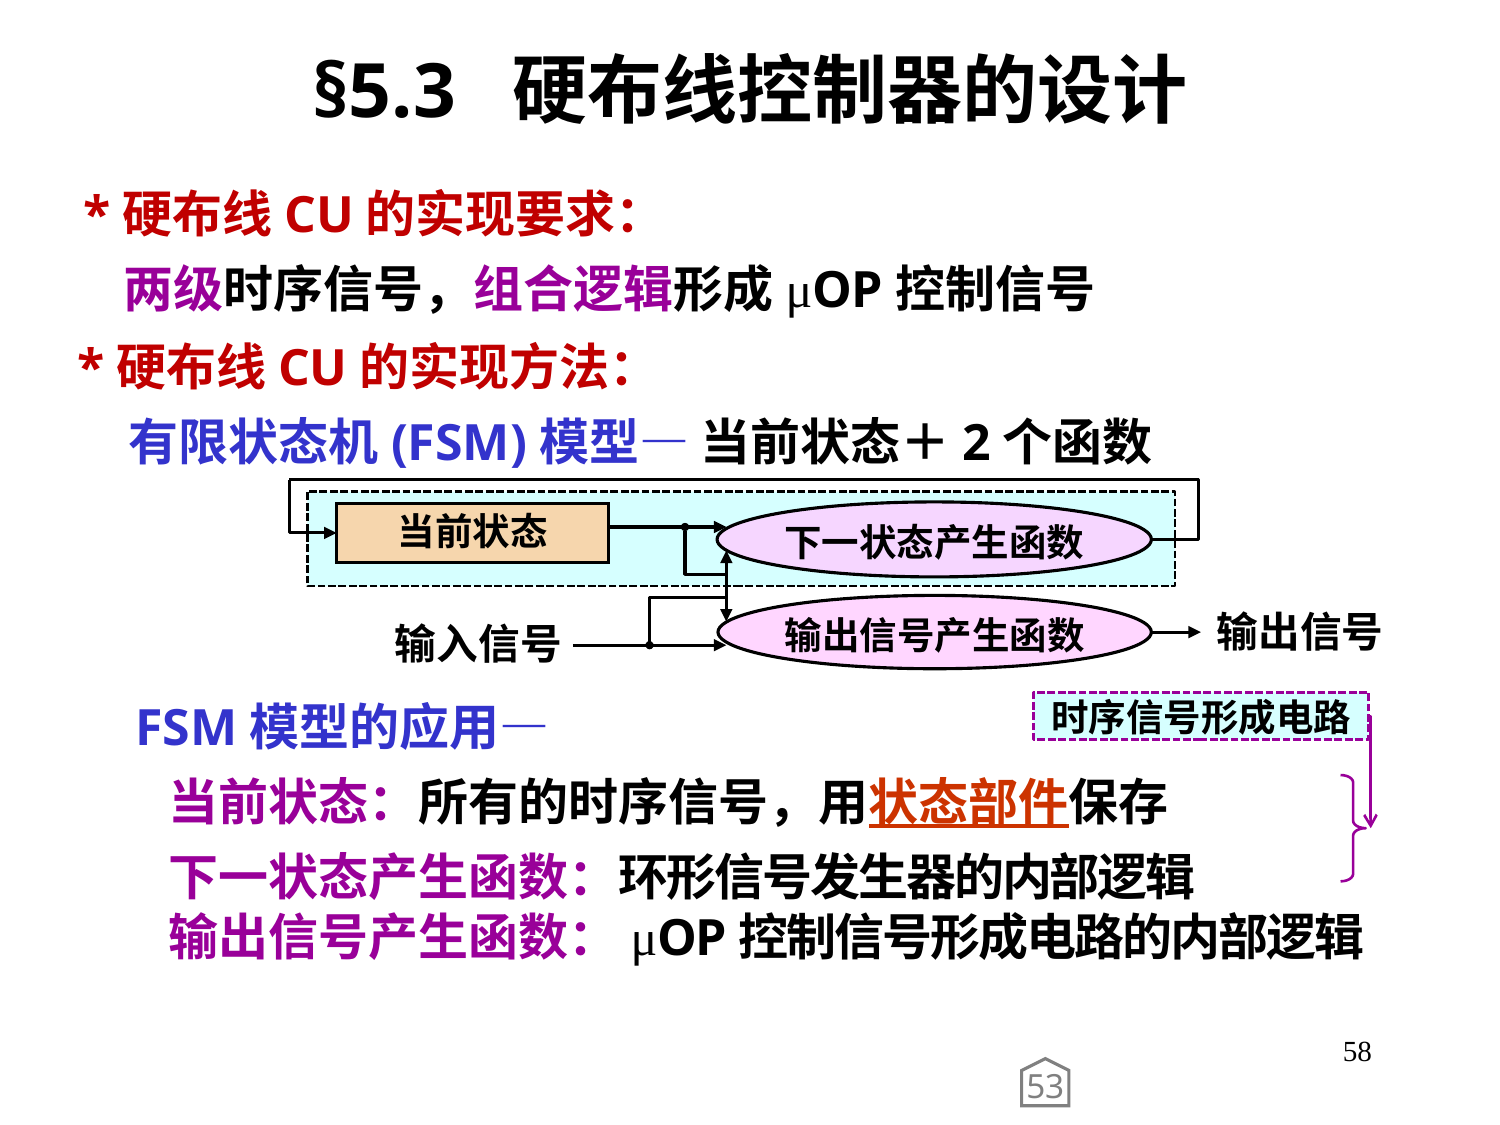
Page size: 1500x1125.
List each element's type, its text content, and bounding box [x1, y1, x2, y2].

slide_number 58 [1074, 1024, 1388, 1101]
text_box §5.3 硬布线控制器的设计 [137, 35, 1363, 140]
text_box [289, 479, 1402, 669]
text_box *硬布线CU的实现方法： 有限状态机(FSM)模型— 当前状态＋2个函数 [23, 313, 1465, 478]
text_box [1033, 692, 1371, 882]
text_box 53 [1021, 1058, 1069, 1106]
text_box FSM模型的应用— 当前状态：所有的时序信号，用状态部件保存 下一状态产生函数：环形信号发生器的内部逻辑 输出信号产生函数：μOP控制信号形成电路的内部逻辑 [29, 672, 1471, 973]
text_box *硬布线CU的实现要求： 两级时序信号，组合逻辑形成μOP控制信号 [29, 160, 1471, 326]
